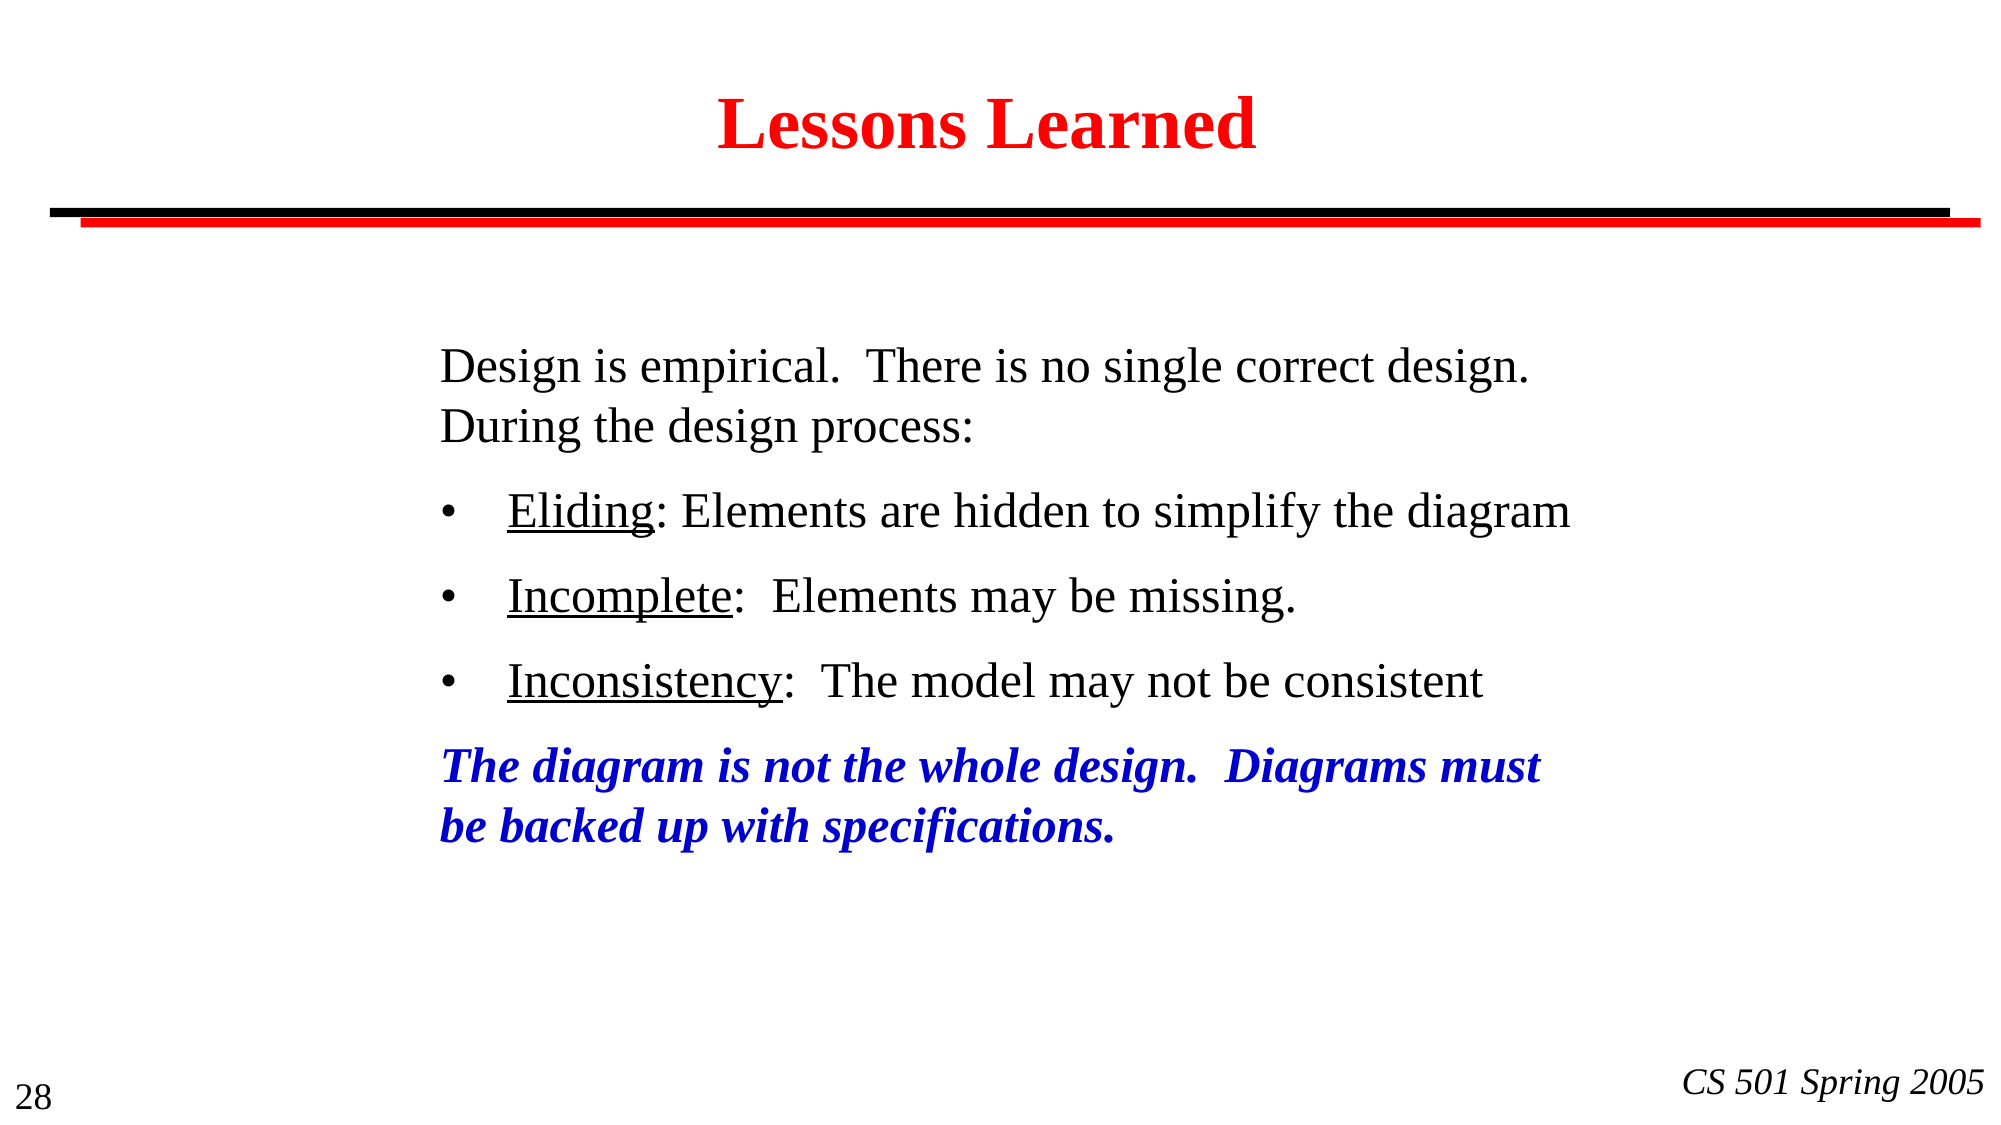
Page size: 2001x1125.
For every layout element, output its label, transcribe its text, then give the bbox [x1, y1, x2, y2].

title Lessons Learned [349, 24, 1626, 213]
text_box Design is empirical. There is no single correct design. During the design process: • Eliding: Elements are hidden to simplify the diagram • Incomplete: Elements may be missing. • Inconsistency: The model may not be consistent The diagram is not the whole design. Diagrams must be backed up with specifications. [424, 324, 1613, 860]
